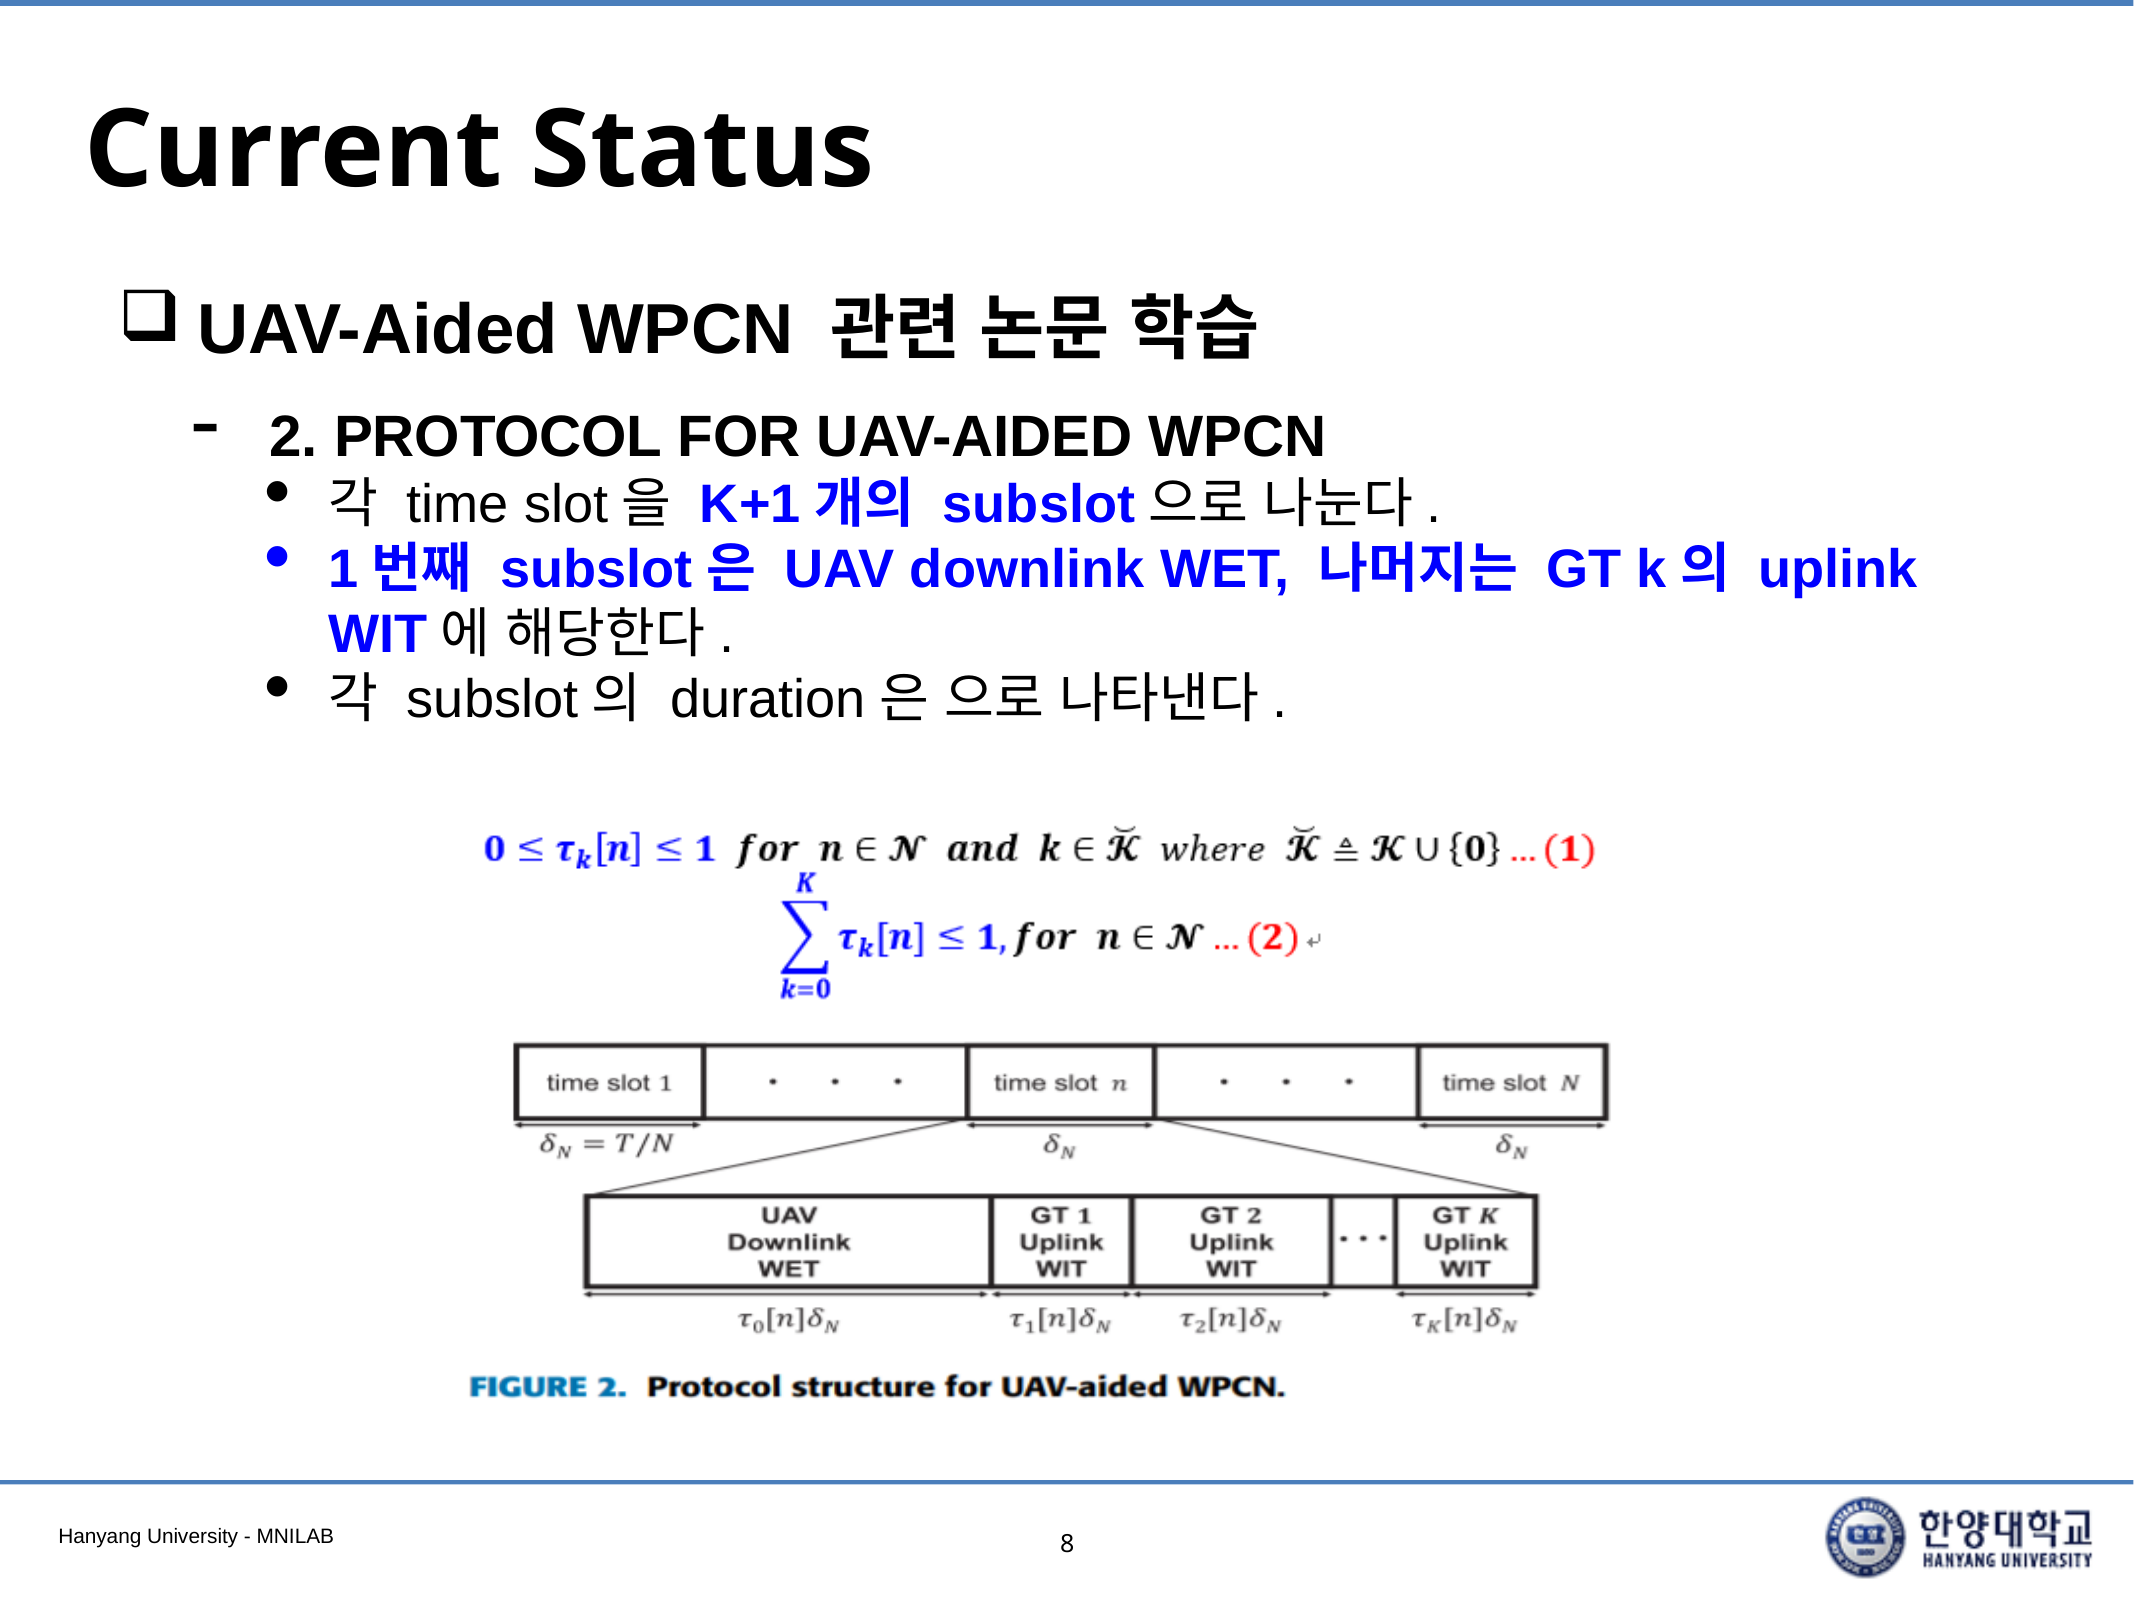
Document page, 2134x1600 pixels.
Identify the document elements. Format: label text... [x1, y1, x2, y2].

slide_number 8 [1037, 1518, 1098, 1567]
picture [1797, 1495, 2128, 1581]
title Current Status [75, 41, 2058, 245]
picture [443, 1034, 1678, 1409]
picture [475, 819, 1601, 1009]
